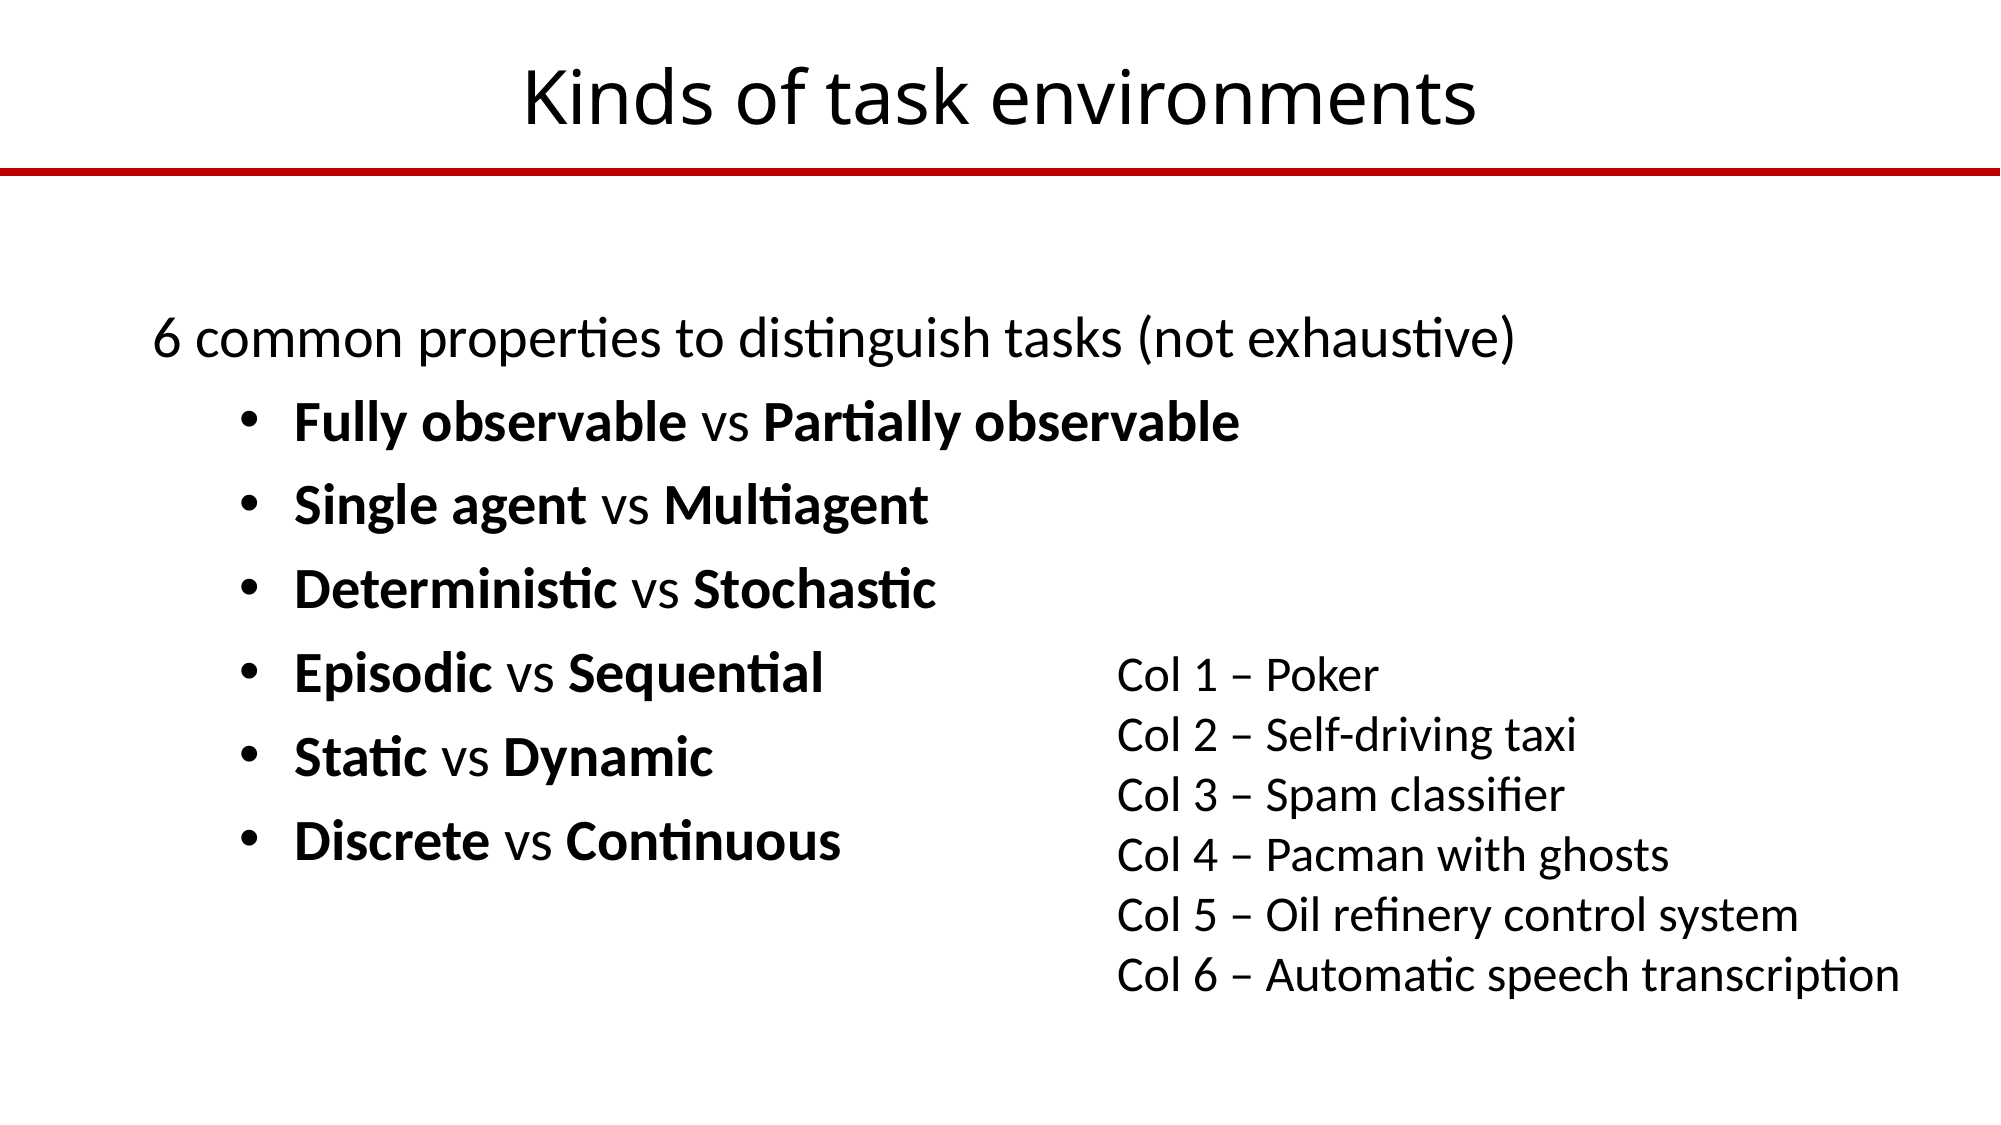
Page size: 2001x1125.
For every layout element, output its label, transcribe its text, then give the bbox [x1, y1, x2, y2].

title Kinds of task environments [137, 50, 1863, 150]
list 6 common properties to distinguish tasks (not exhaustive) Fully observable vs Partially observable Single agent vs Multiagent Deterministic vs Stochastic Episodic vs Sequential Static vs Dynamic Discrete vs Continuous [137, 299, 1863, 1014]
text_box Col 1 – Poker Col 2 – Self-driving taxi Col 3 – Spam classifier Col 4 – Pacman with ghosts Col 5 – Oil refinery control system Col 6 – Automatic speech transcription [1102, 634, 1929, 1010]
